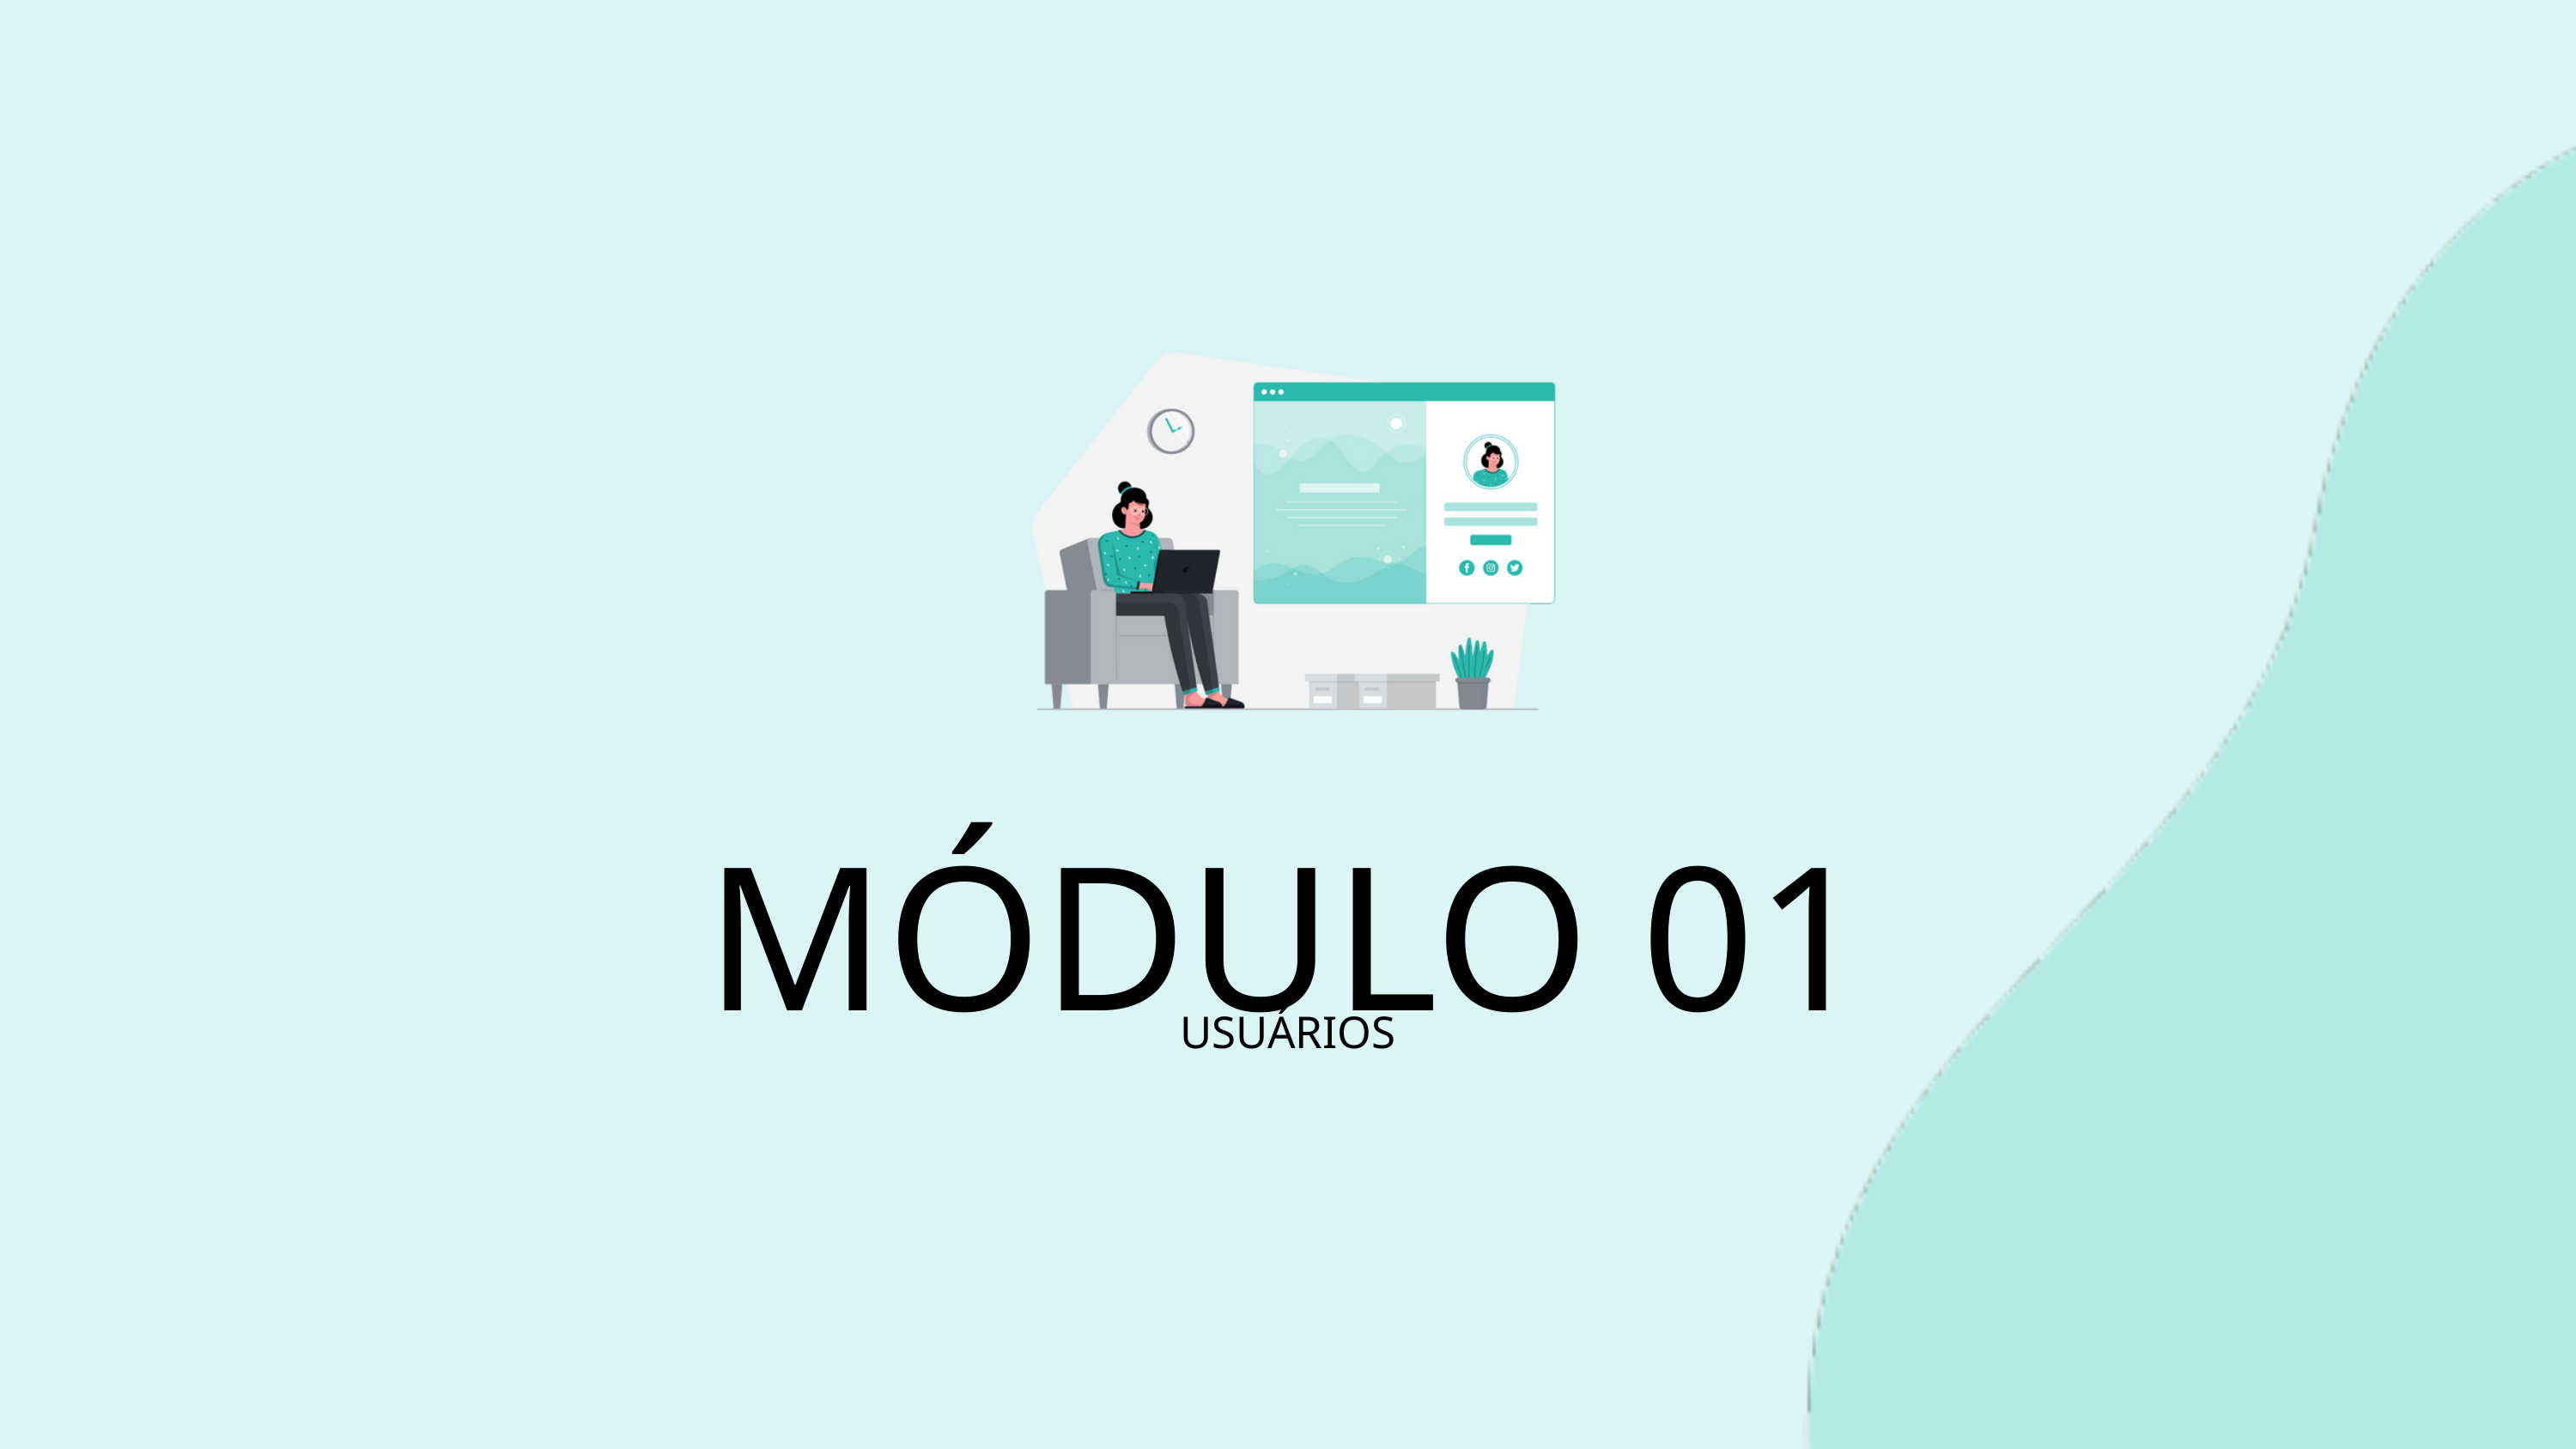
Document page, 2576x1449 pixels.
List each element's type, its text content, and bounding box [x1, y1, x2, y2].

picture [937, 0, 2576, 1449]
text_box USUÁRIOS [756, 989, 1618, 1046]
text_box MÓDULO 01 [589, 763, 1618, 1003]
